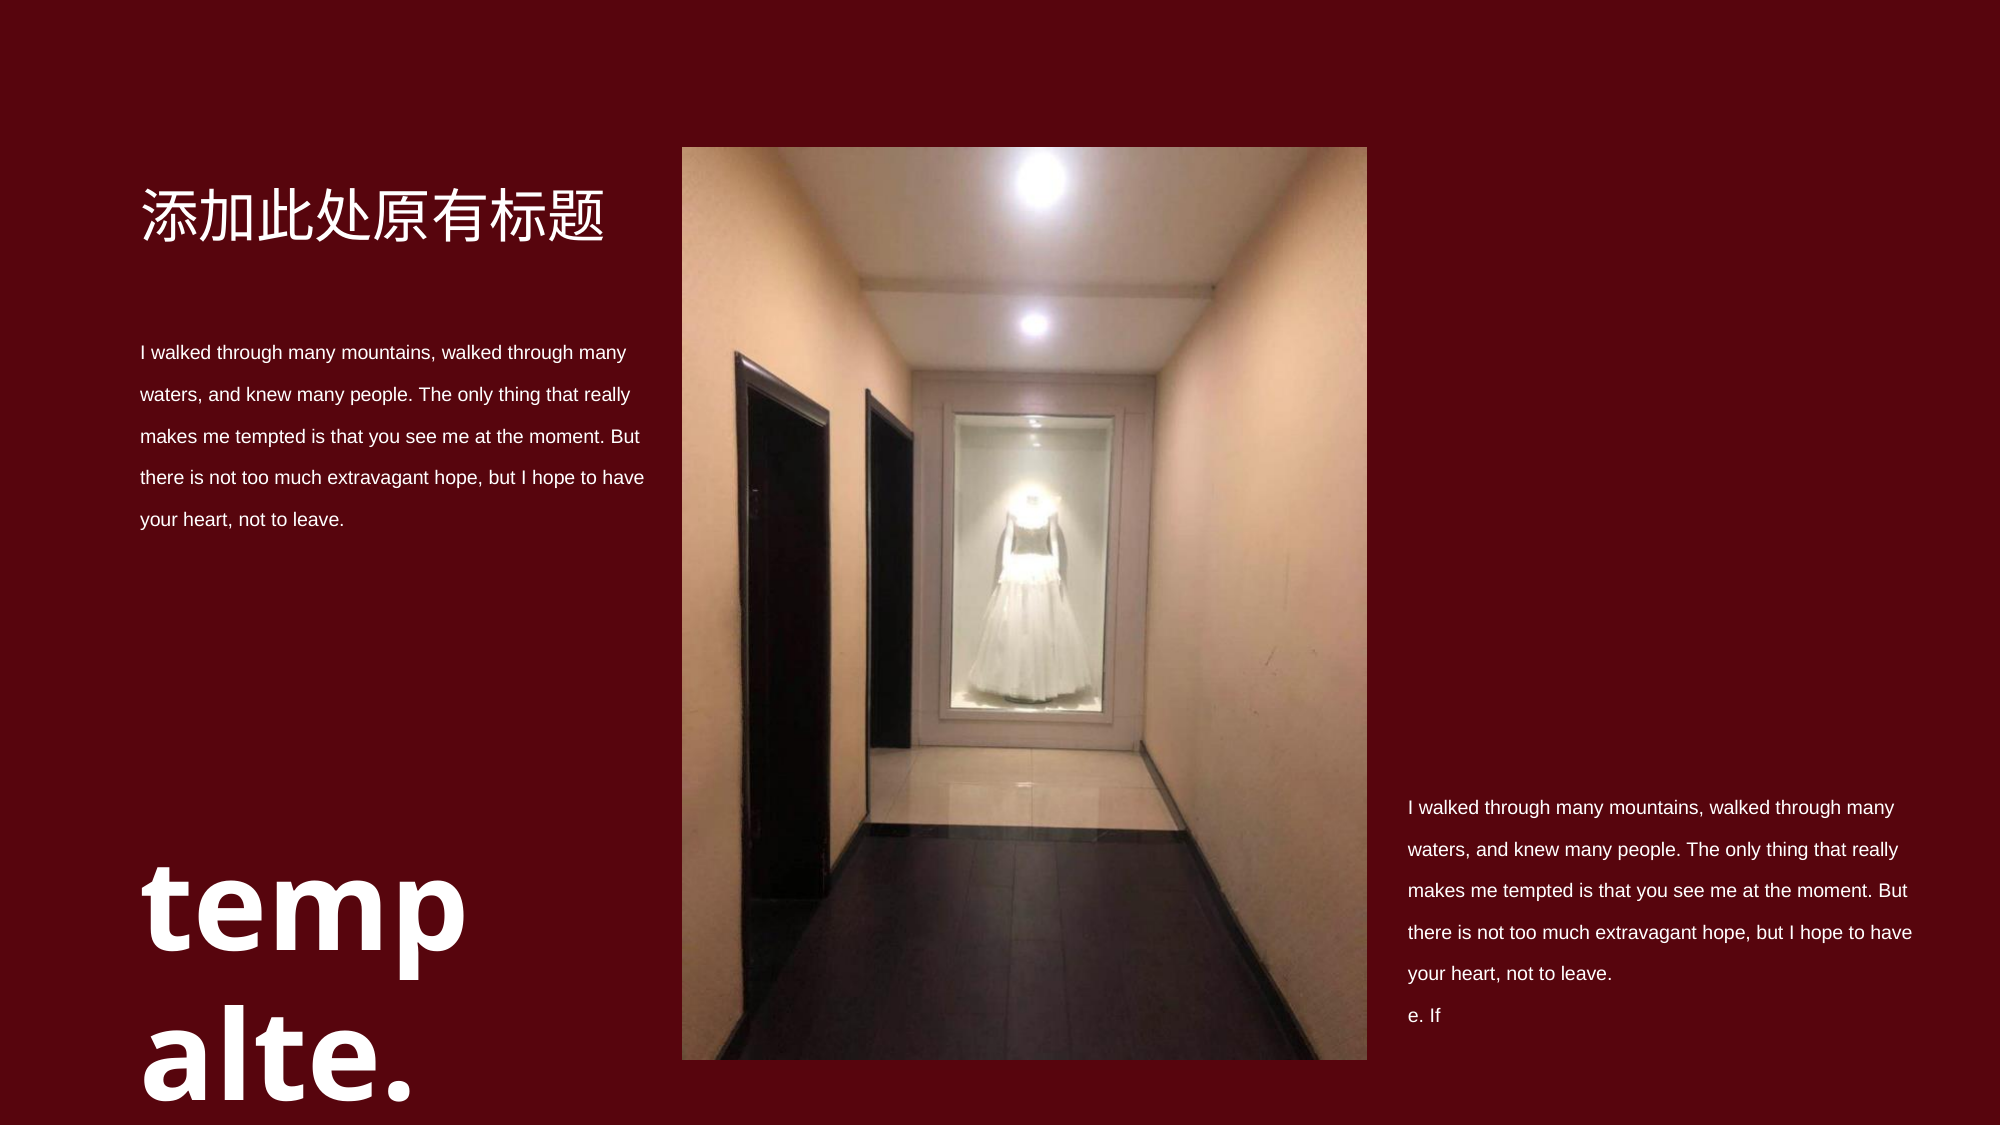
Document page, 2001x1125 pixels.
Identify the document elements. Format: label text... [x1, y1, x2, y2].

picture [682, 147, 1367, 1060]
text_box tempalte. [125, 818, 522, 1125]
text_box I walked through many mountains, walked through many waters, and knew many people. The only thing that really makes me tempted is that you see me at the moment. But there is not too much extravagant hope, but I hope to have your heart, not to leave. [125, 337, 682, 557]
text_box 添加此处原有标题 [125, 171, 682, 314]
text_box I walked through many mountains, walked through many waters, and knew many people. The only thing that really makes me tempted is that you see me at the moment. But there is not too much extravagant hope, but I hope to have your heart, not to leave. e. If [1392, 792, 1951, 1012]
